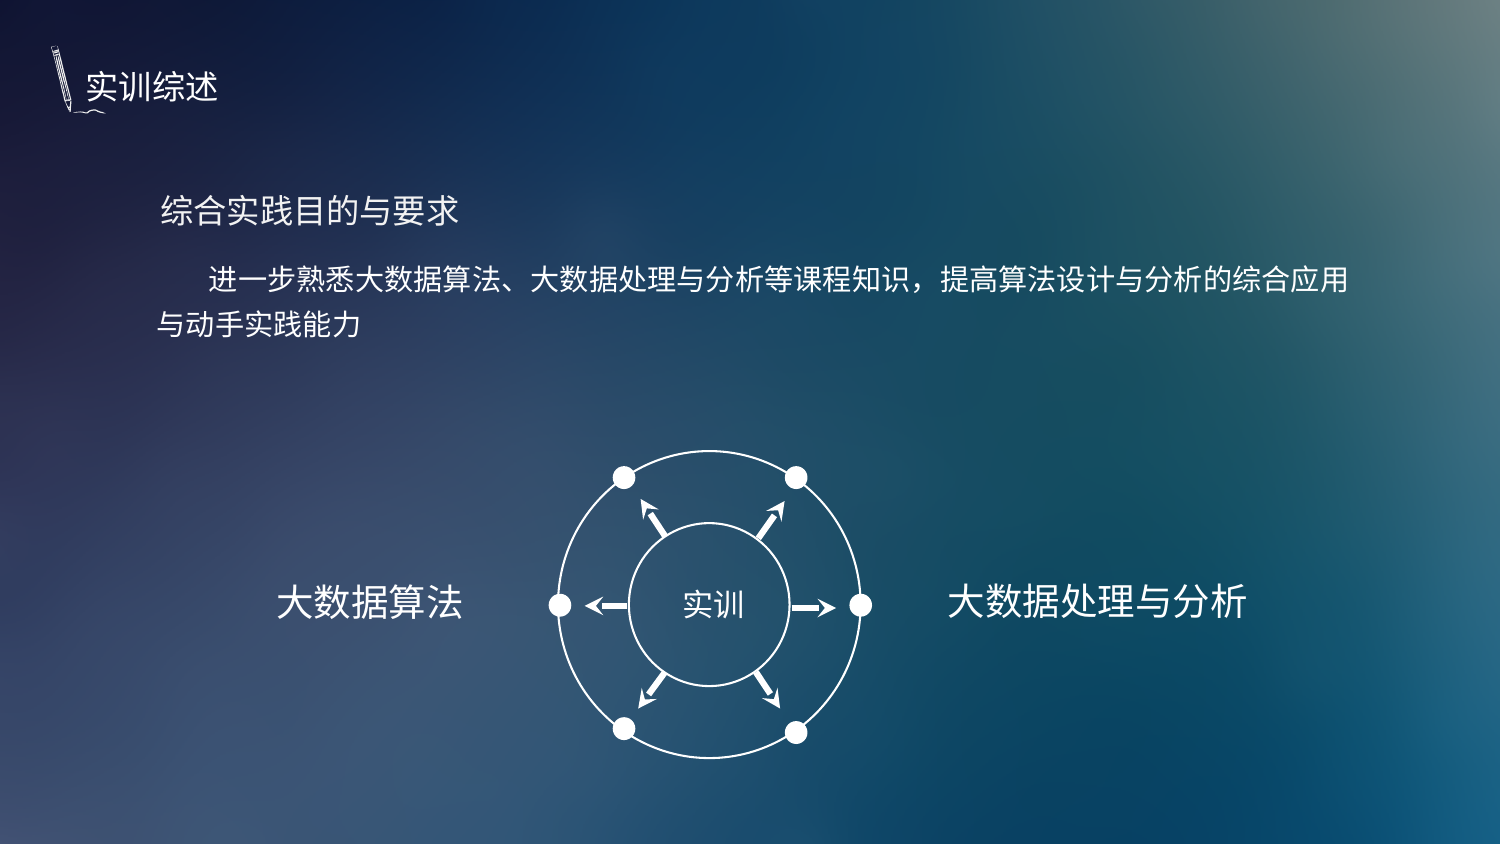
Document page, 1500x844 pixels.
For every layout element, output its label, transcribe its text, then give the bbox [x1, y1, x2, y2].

text_box 实训综述 [106, 58, 238, 114]
picture [0, 0, 1500, 844]
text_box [141, 182, 1372, 346]
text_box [628, 523, 790, 687]
text_box 大数据处理与分析 [933, 570, 1263, 630]
text_box 大数据算法 [261, 571, 488, 631]
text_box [549, 451, 872, 759]
